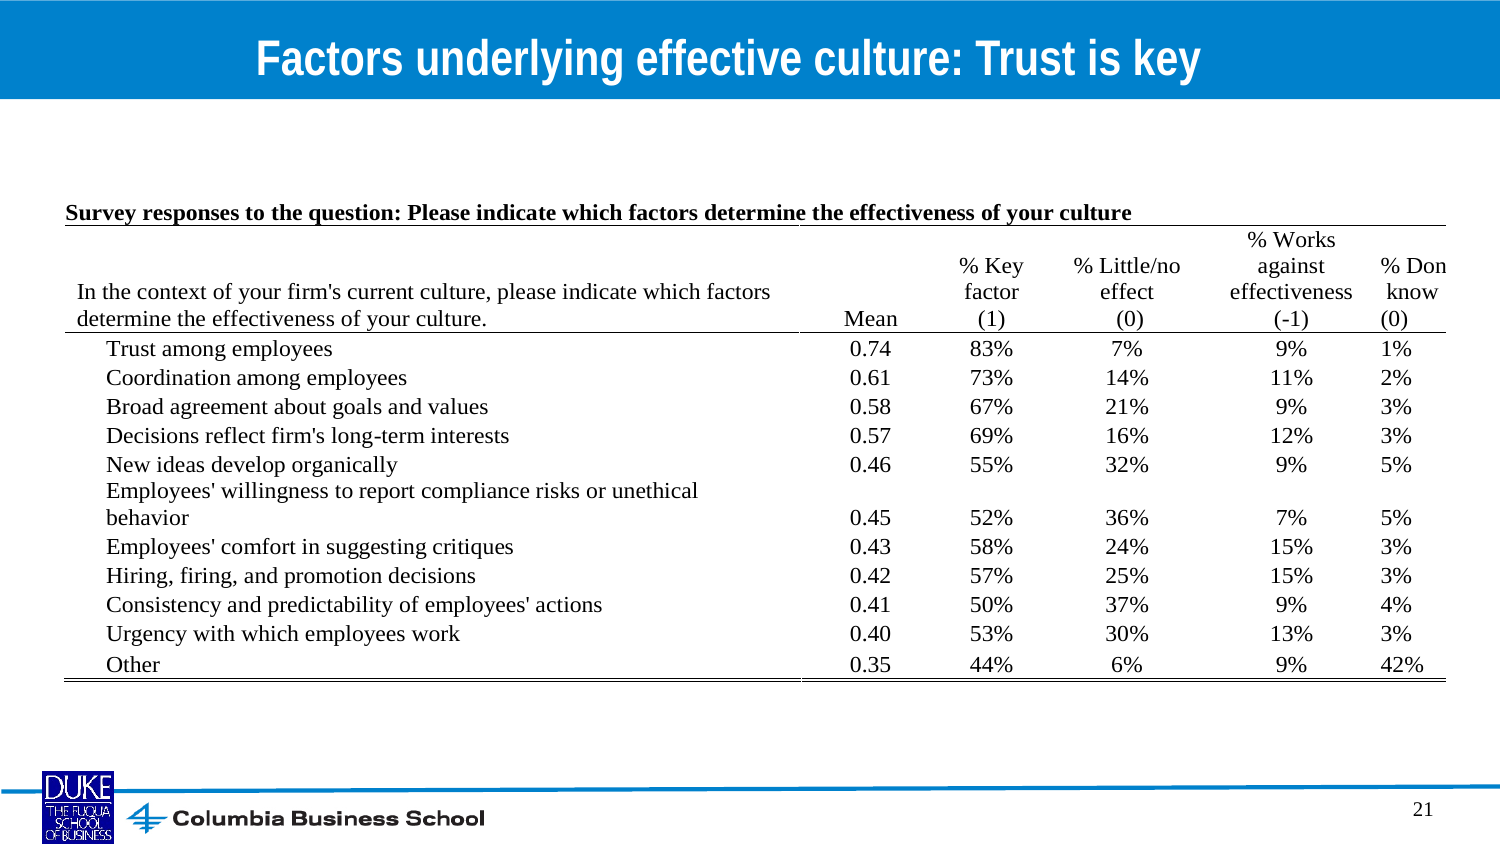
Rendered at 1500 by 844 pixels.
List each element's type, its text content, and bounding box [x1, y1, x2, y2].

title Factors underlying effective culture: Trust is key [95, 25, 1363, 93]
picture [124, 801, 485, 834]
picture [42, 771, 114, 844]
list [53, 169, 1447, 713]
slide_number 21 [1139, 789, 1447, 844]
